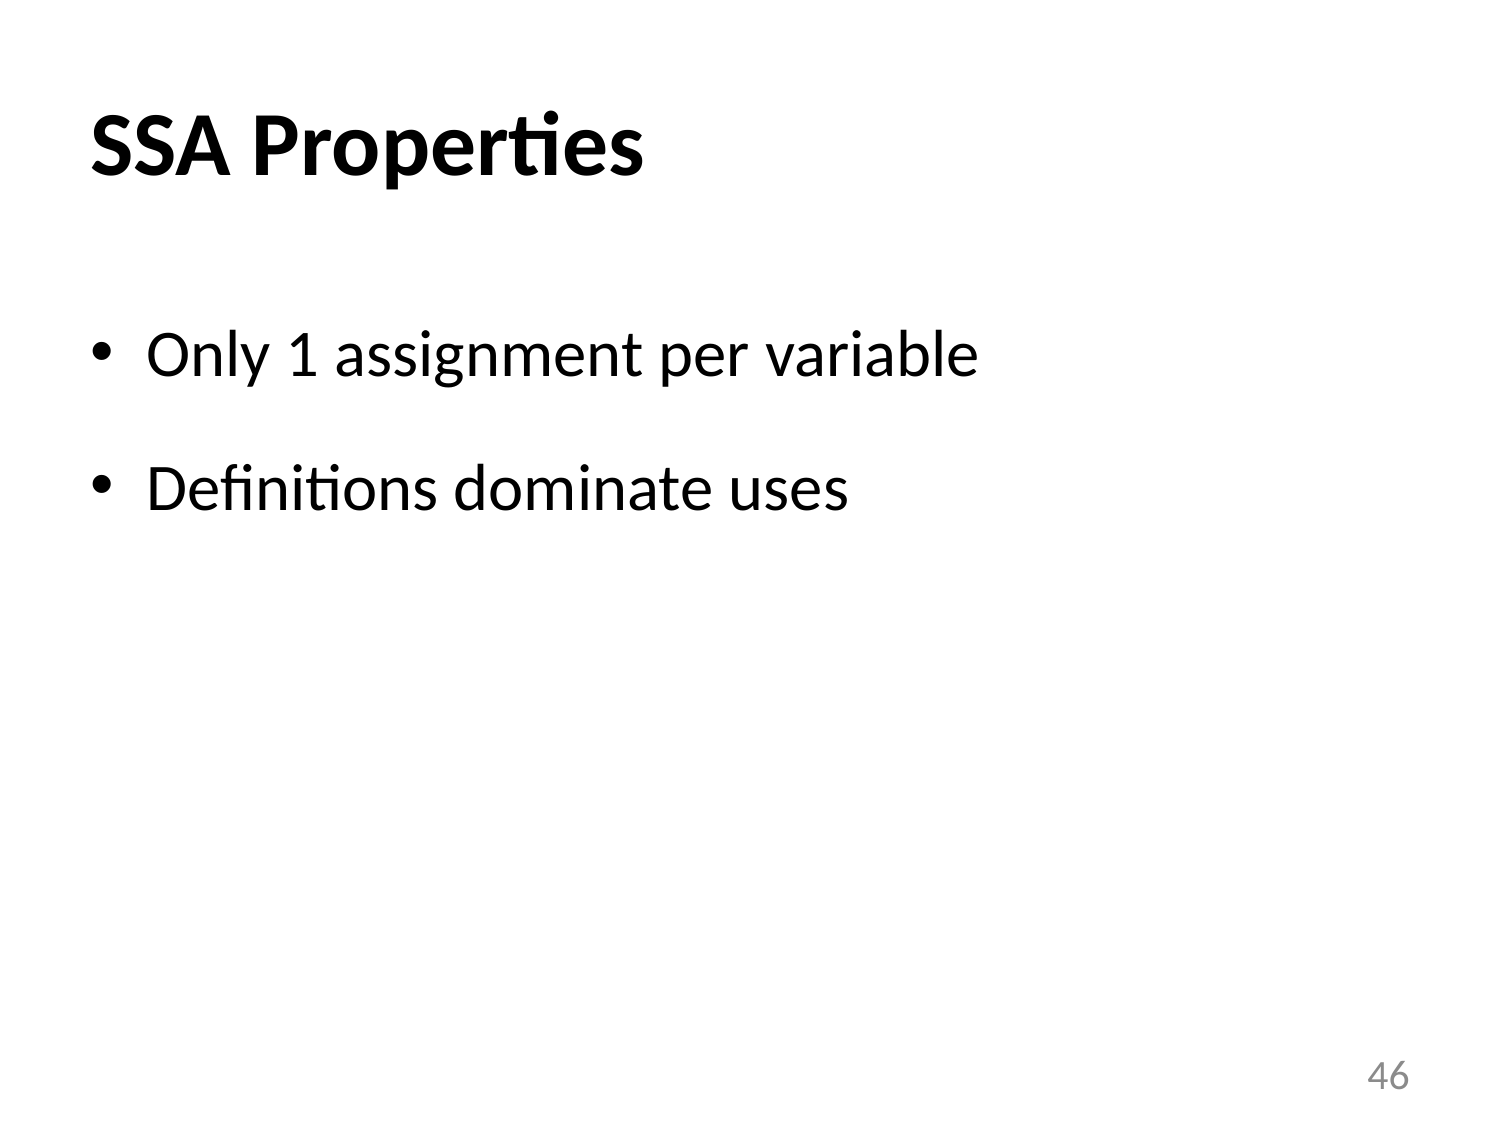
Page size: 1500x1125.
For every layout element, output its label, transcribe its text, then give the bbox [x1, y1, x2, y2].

list Only 1 assignment per variable Definitions dominate uses [75, 262, 1425, 1005]
slide_number 46 [1074, 1042, 1425, 1103]
title SSA Properties [75, 45, 1425, 233]
